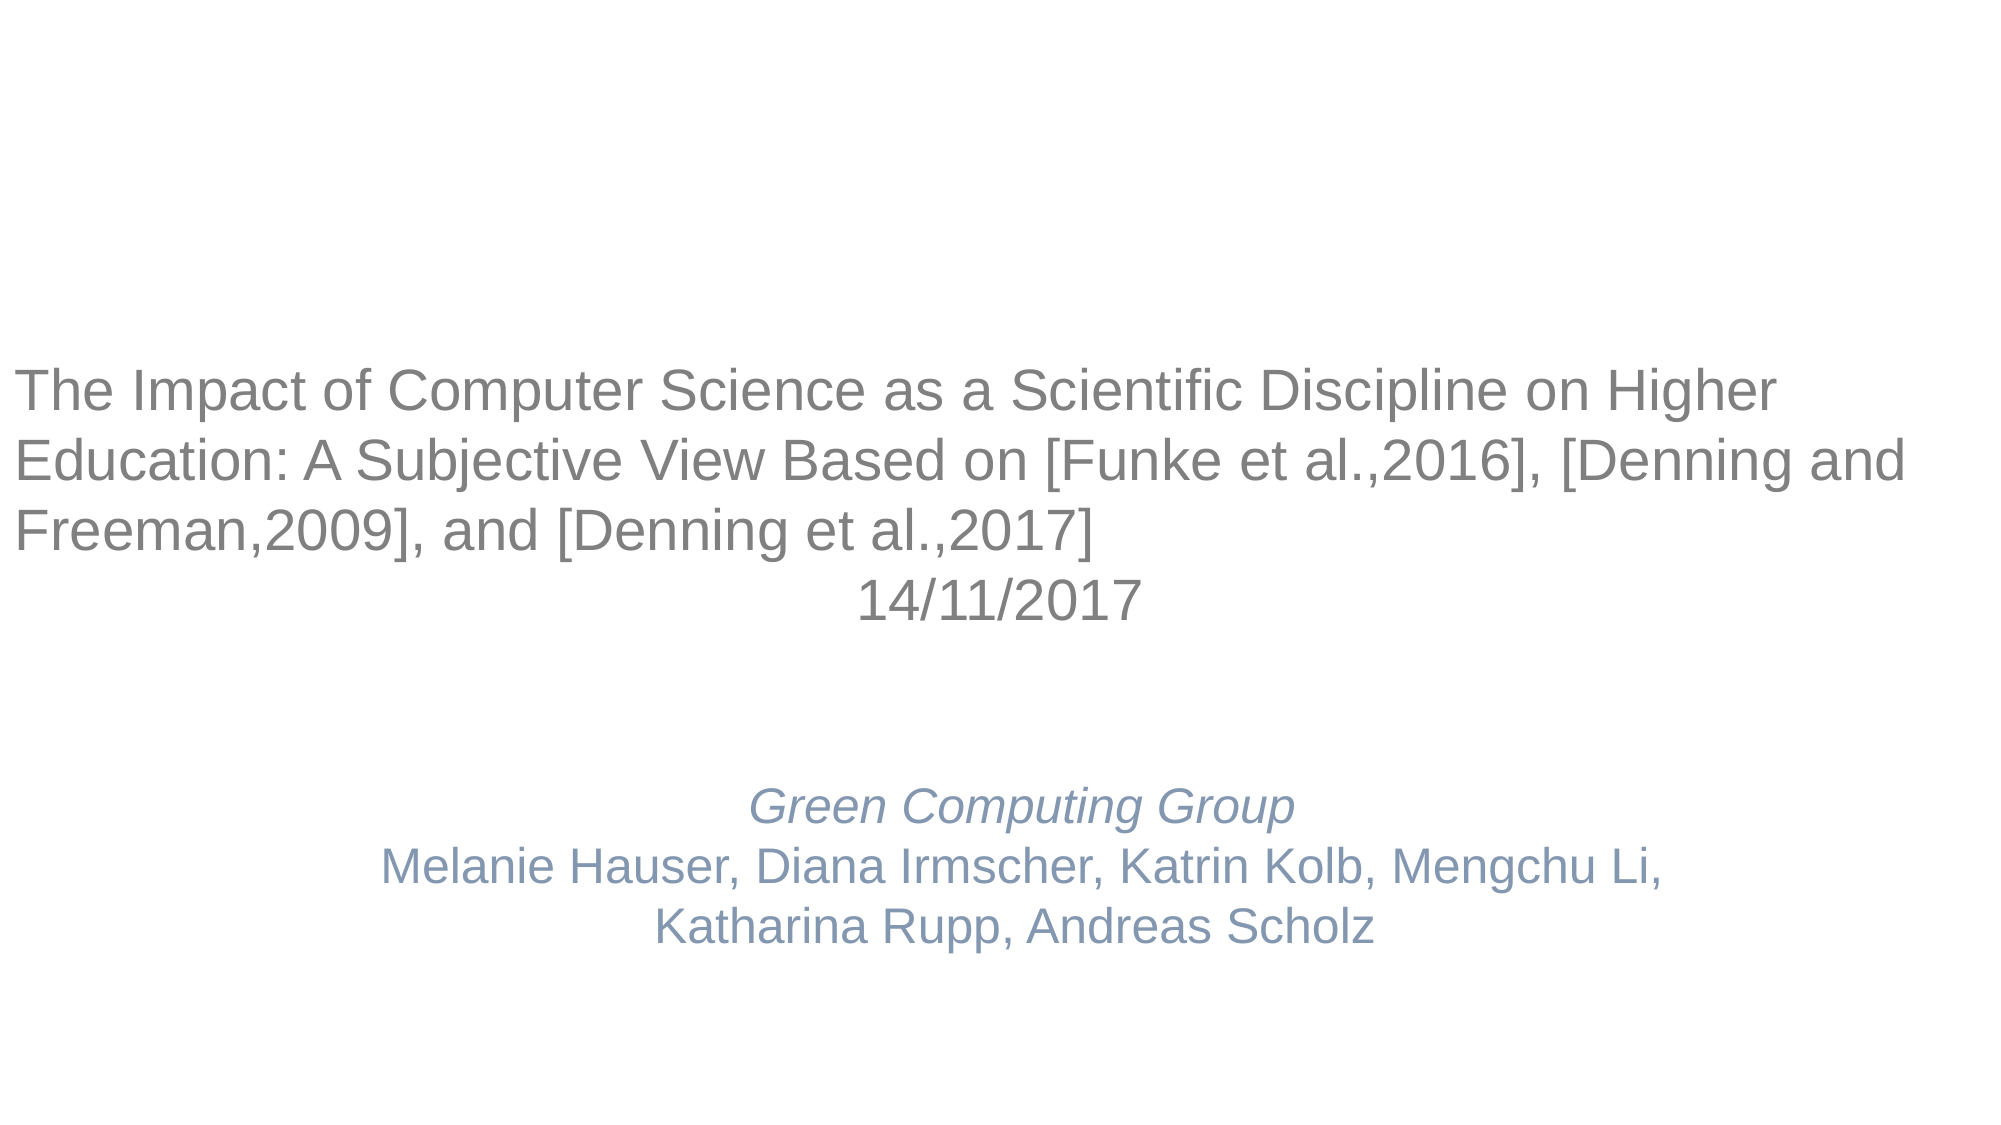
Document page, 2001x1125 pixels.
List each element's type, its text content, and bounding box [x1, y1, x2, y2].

text_box Green Computing Group Melanie Hauser, Diana Irmscher, Katrin Kolb, Mengchu Li, Katharina Rupp, Andreas Scholz [272, 765, 1773, 1038]
text_box The Impact of Computer Science as a Scientific Discipline on Higher Education: A Subjective View Based on [Funke et al.,2016], [Denning and Freeman,2009], and [Denning et al.,2017] 14/11/2017 [0, 248, 2000, 640]
